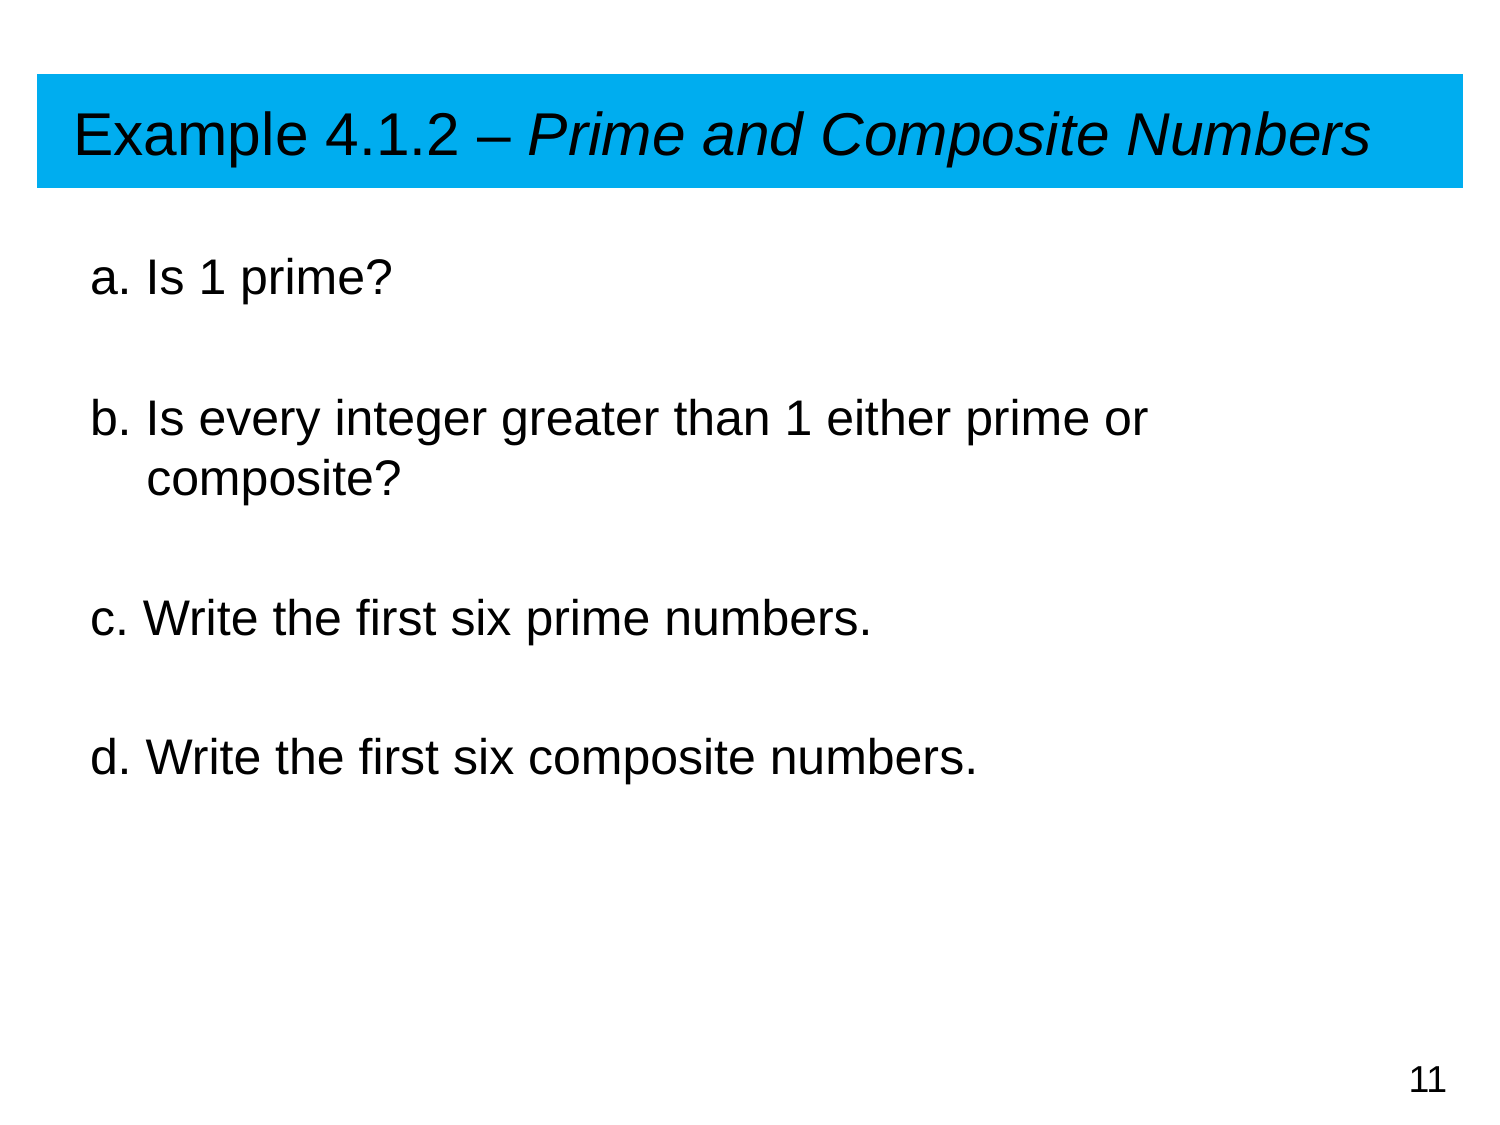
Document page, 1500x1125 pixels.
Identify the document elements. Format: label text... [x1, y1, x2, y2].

list a. Is 1 prime? b. Is every integer greater than 1 either prime or composite? c. Write the first six prime numbers. d. Write the first six composite numbers. [75, 237, 1425, 897]
title Example 4.1.2 – Prime and Composite Numbers [58, 37, 1408, 225]
